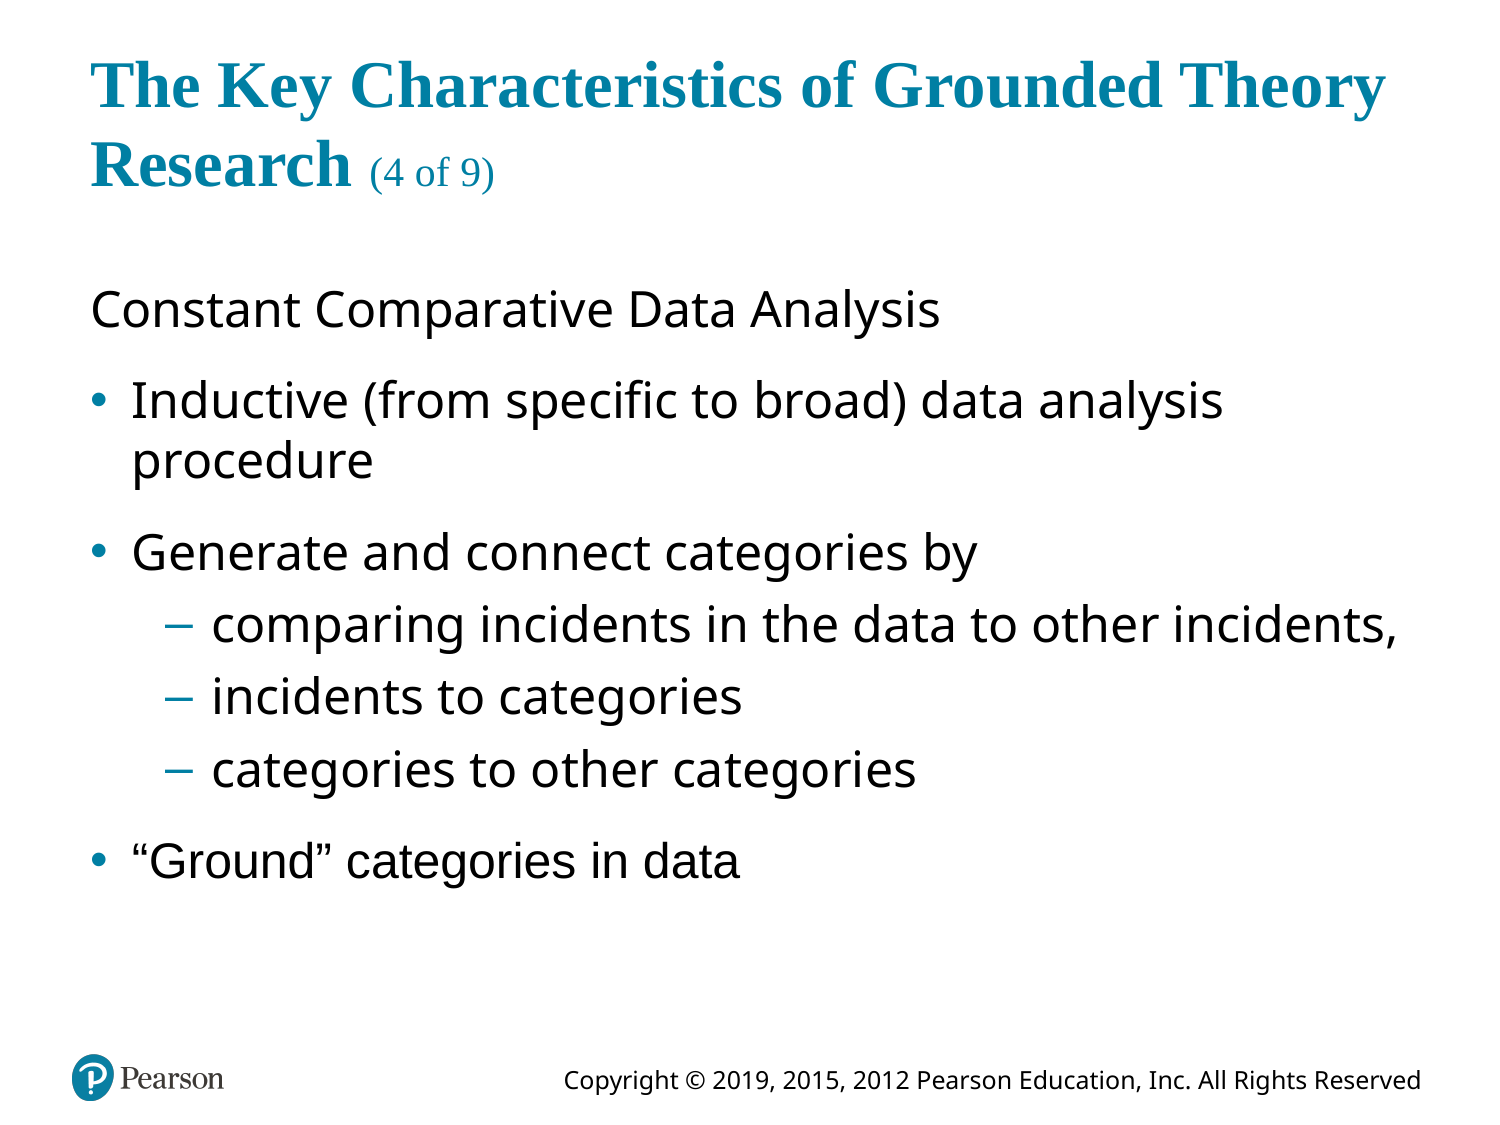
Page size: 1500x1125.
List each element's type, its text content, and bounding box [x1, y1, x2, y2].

list Constant Comparative Data Analysis Inductive (from specific to broad) data analysis procedure Generate and connect categories by comparing incidents in the data to other incidents, incidents to categories categories to other categories “Ground” categories in data [75, 262, 1425, 1005]
picture [98, 1054, 224, 1101]
picture [72, 1087, 83, 1101]
picture [72, 1054, 88, 1070]
title The Key Characteristics of Grounded Theory Research (4 of 9) [75, 35, 1425, 216]
picture [80, 1063, 106, 1088]
